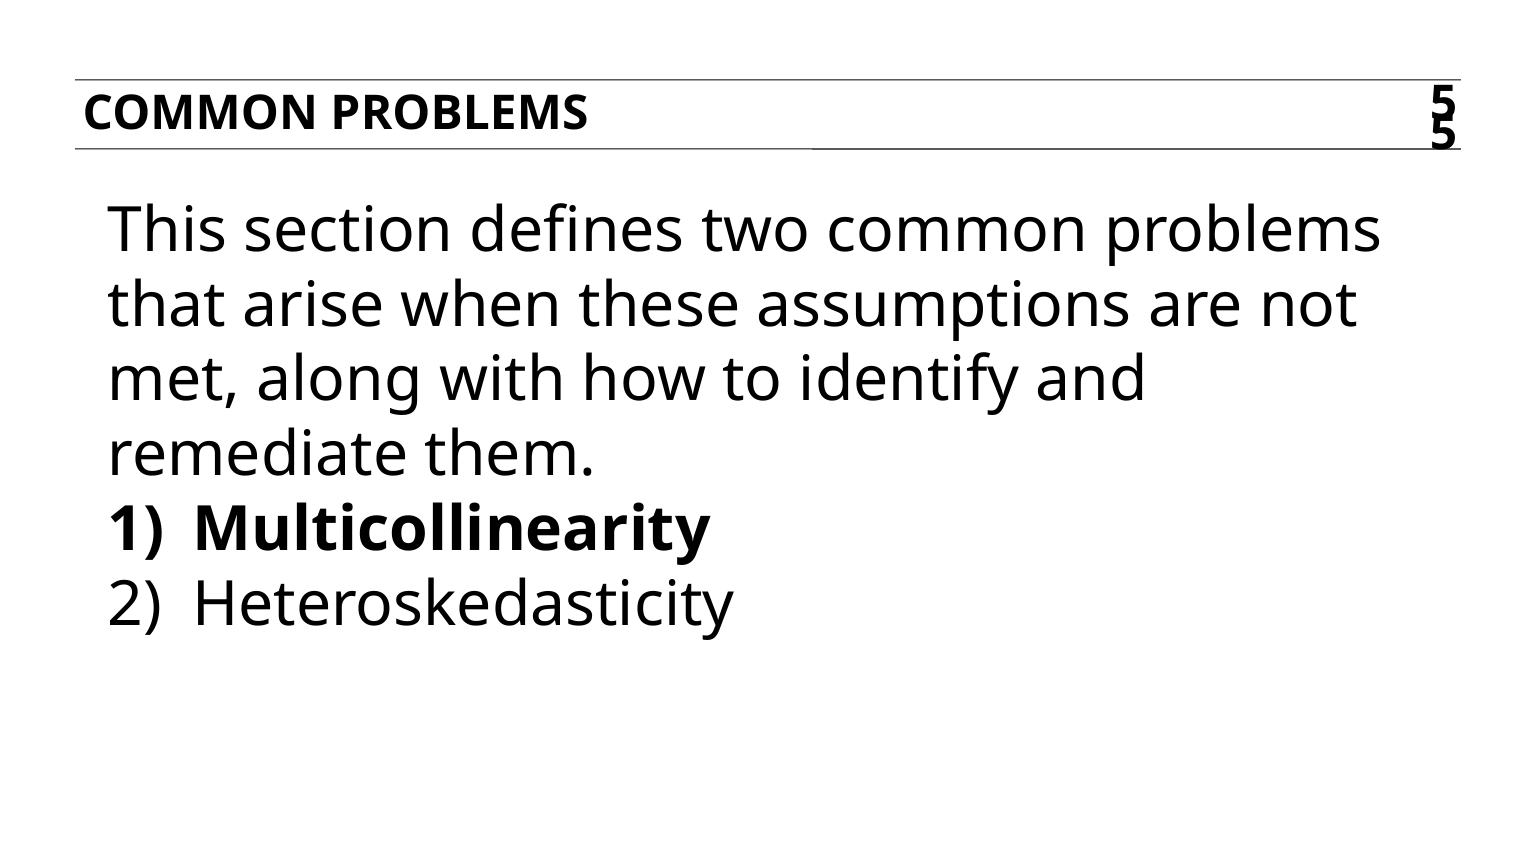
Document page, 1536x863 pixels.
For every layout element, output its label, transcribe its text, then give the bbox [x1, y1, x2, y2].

text_box This section defines two common problems that arise when these assumptions are not met, along with how to identify and remediate them. Multicollinearity Heteroskedasticity [92, 181, 1468, 646]
slide_number 55 [1419, 86, 1461, 138]
list COMMON PROBLEMS [67, 81, 1118, 132]
